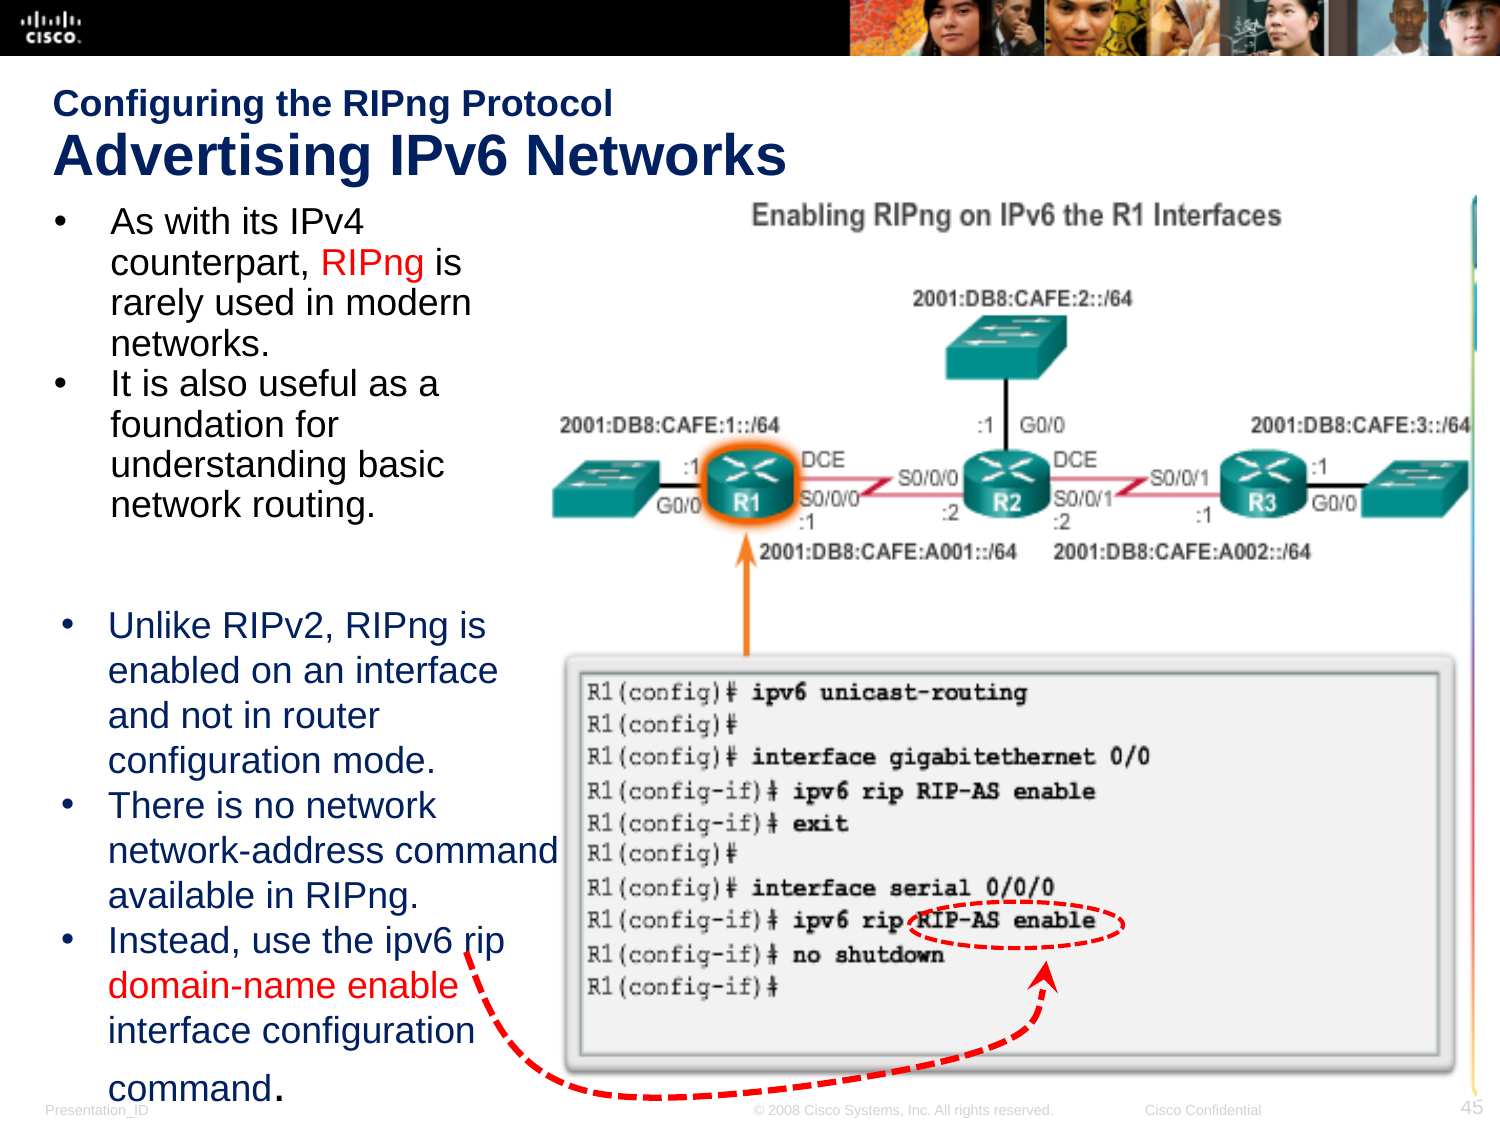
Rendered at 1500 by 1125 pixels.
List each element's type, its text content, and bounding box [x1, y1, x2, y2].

picture [0, 0, 1500, 56]
text_box Unlike RIPv2, RIPng is enabled on an interface and not in router configuration mode. There is no network network-address command available in RIPng. Instead, use the ipv6 rip domain-name enable interface configuration command. [46, 593, 584, 1119]
text_box [465, 951, 530, 1064]
picture [535, 194, 1477, 1101]
text_box As with its IPv4 counterpart, RIPng is rarely used in modern networks. It is also useful as a foundation for understanding basic network routing. [39, 195, 533, 534]
title Configuring the RIPng Protocol Advertising IPv6 Networks [39, 49, 1427, 195]
